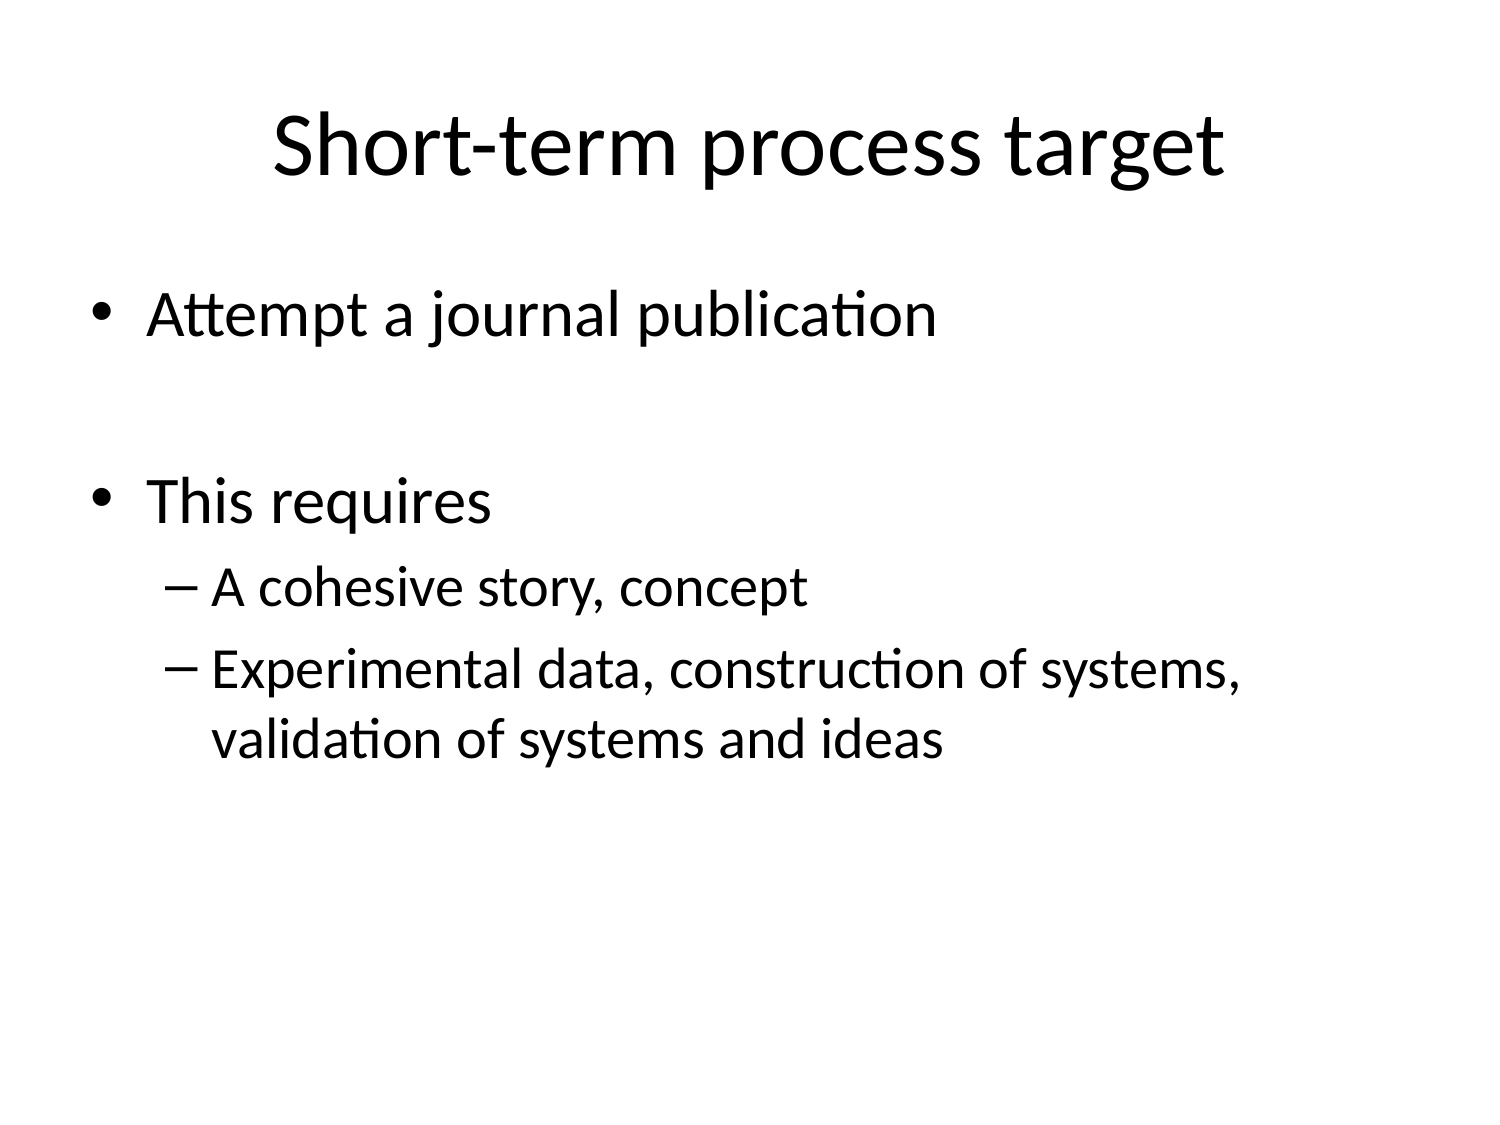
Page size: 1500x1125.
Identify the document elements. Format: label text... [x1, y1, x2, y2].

list Attempt a journal publication This requires A cohesive story, concept Experimental data, construction of systems, validation of systems and ideas [75, 262, 1425, 1005]
title Short-term process target [75, 45, 1425, 233]
